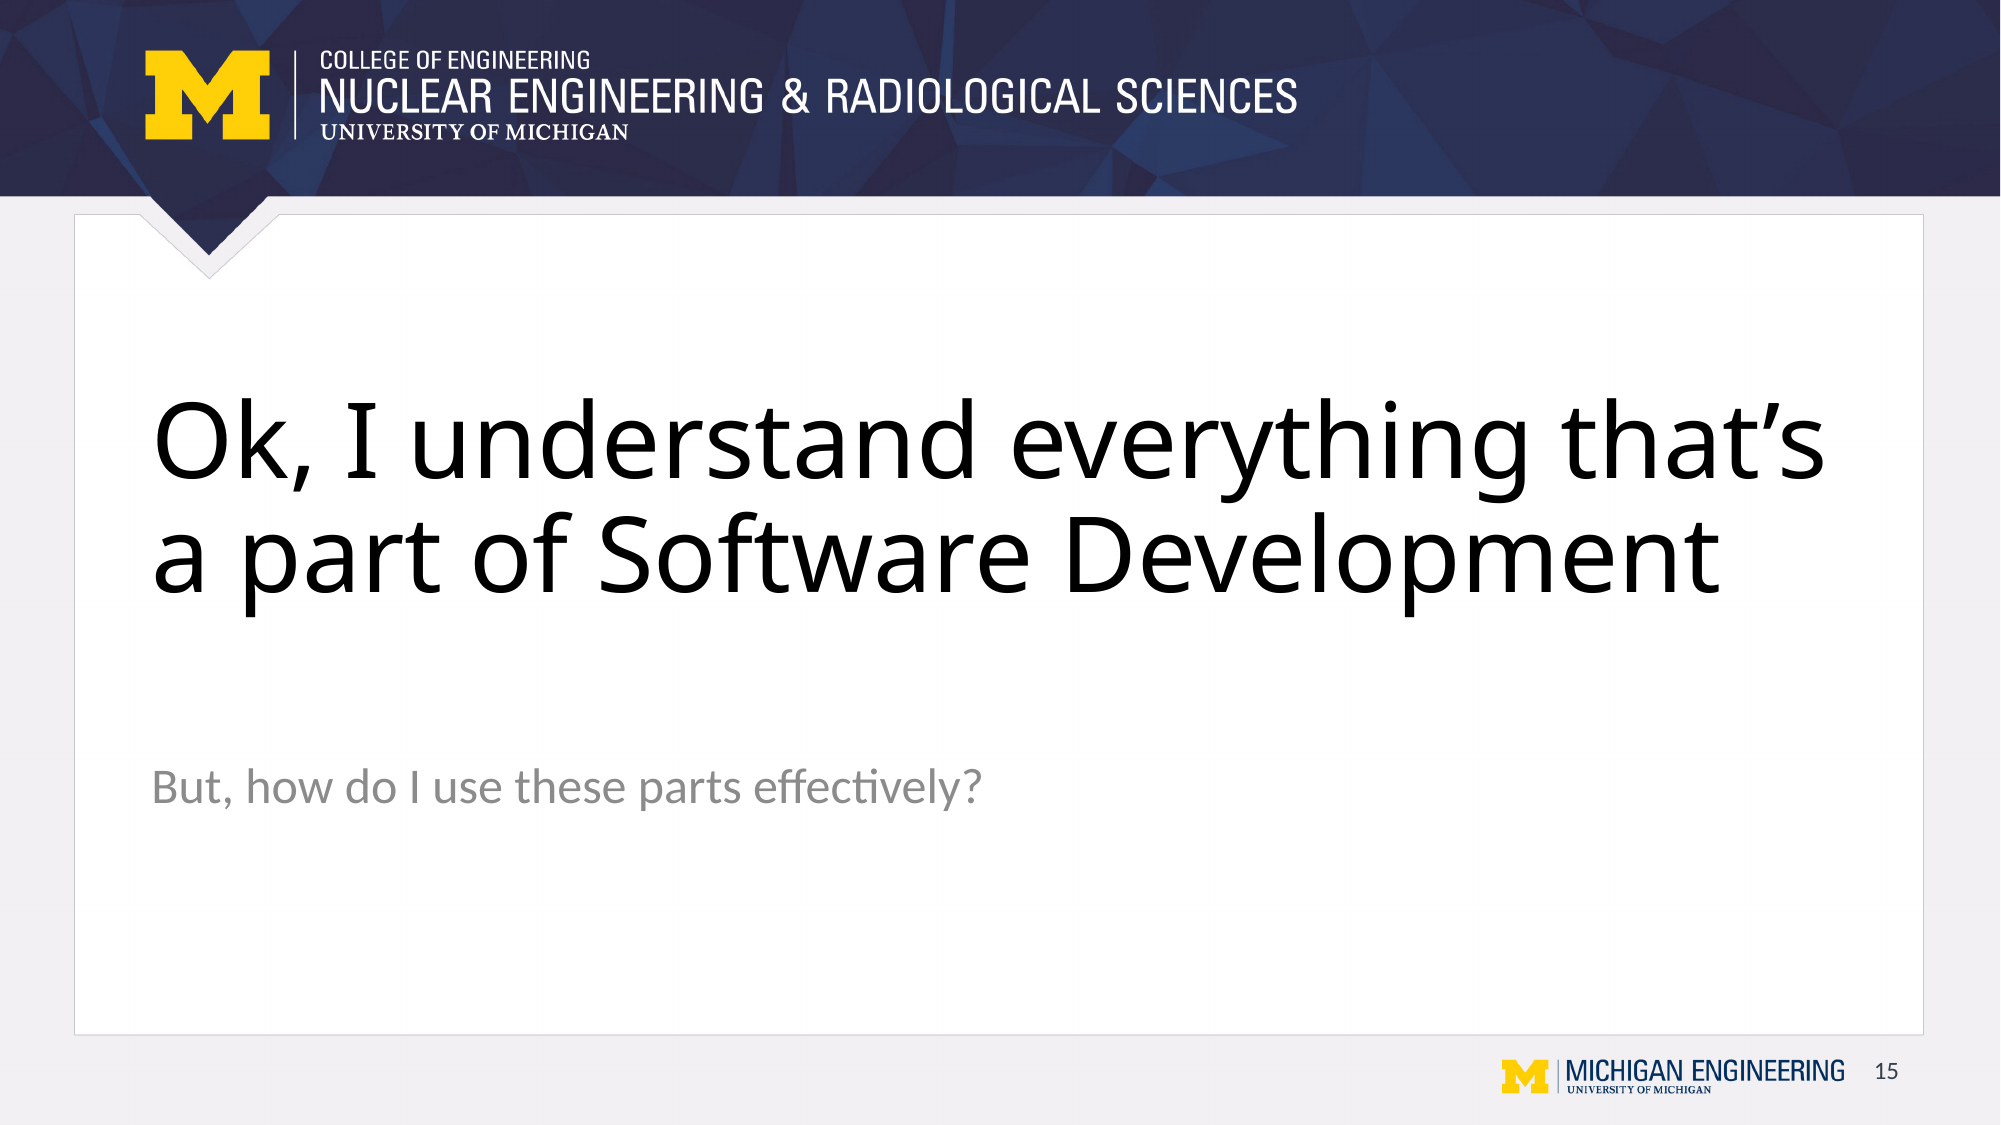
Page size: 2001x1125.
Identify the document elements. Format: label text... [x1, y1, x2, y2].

picture [0, 0, 2001, 1125]
title Ok, I understand everything that’s a part of Software Development [136, 280, 1862, 749]
list But, how do I use these parts effectively? [136, 752, 1862, 999]
